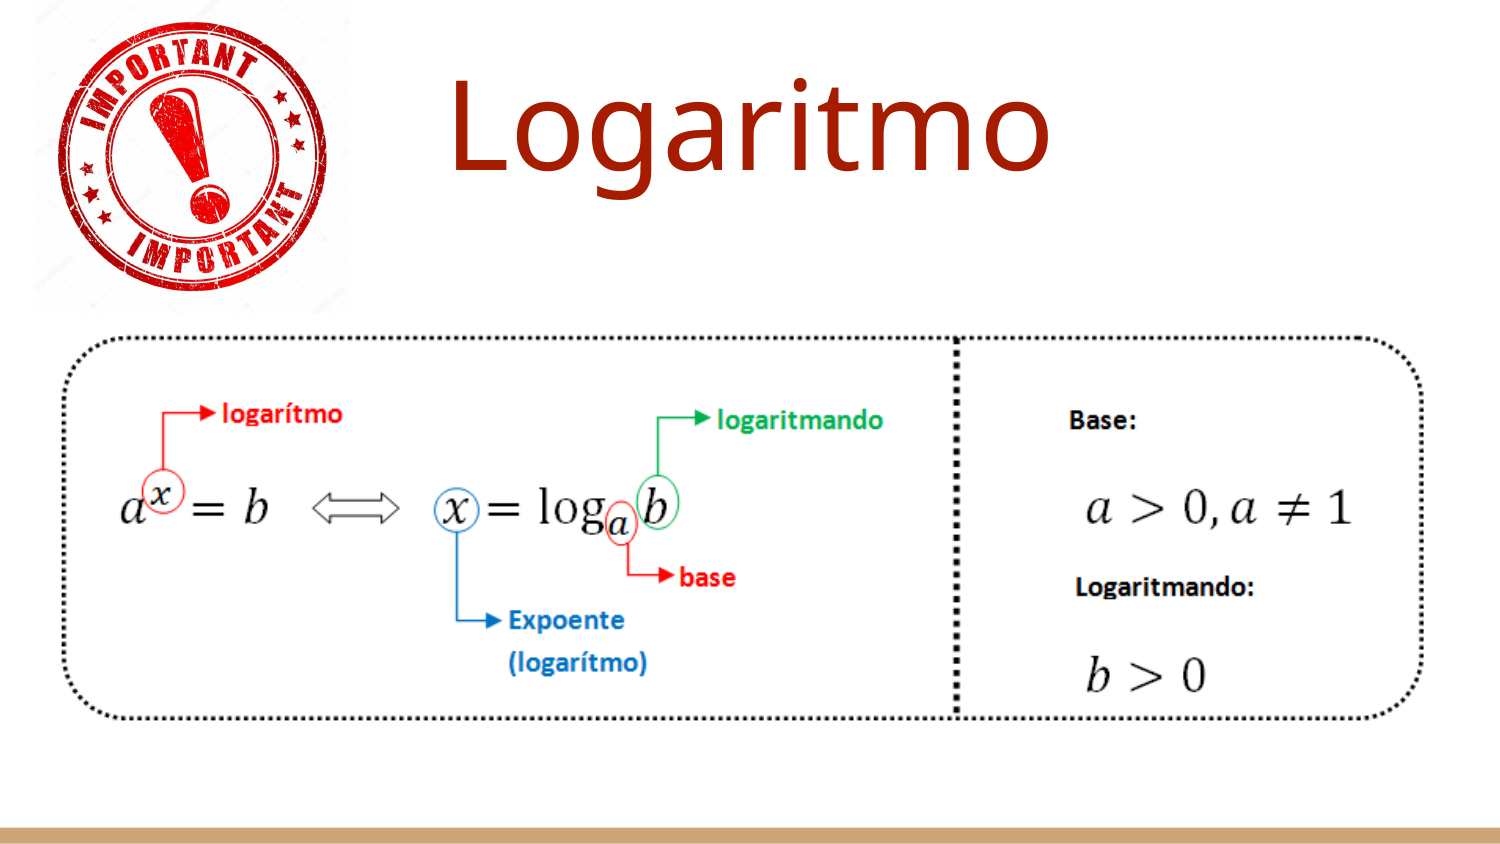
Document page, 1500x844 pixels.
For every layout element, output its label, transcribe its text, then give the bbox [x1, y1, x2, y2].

title Logaritmo [354, 51, 1449, 189]
picture [34, 0, 1450, 749]
